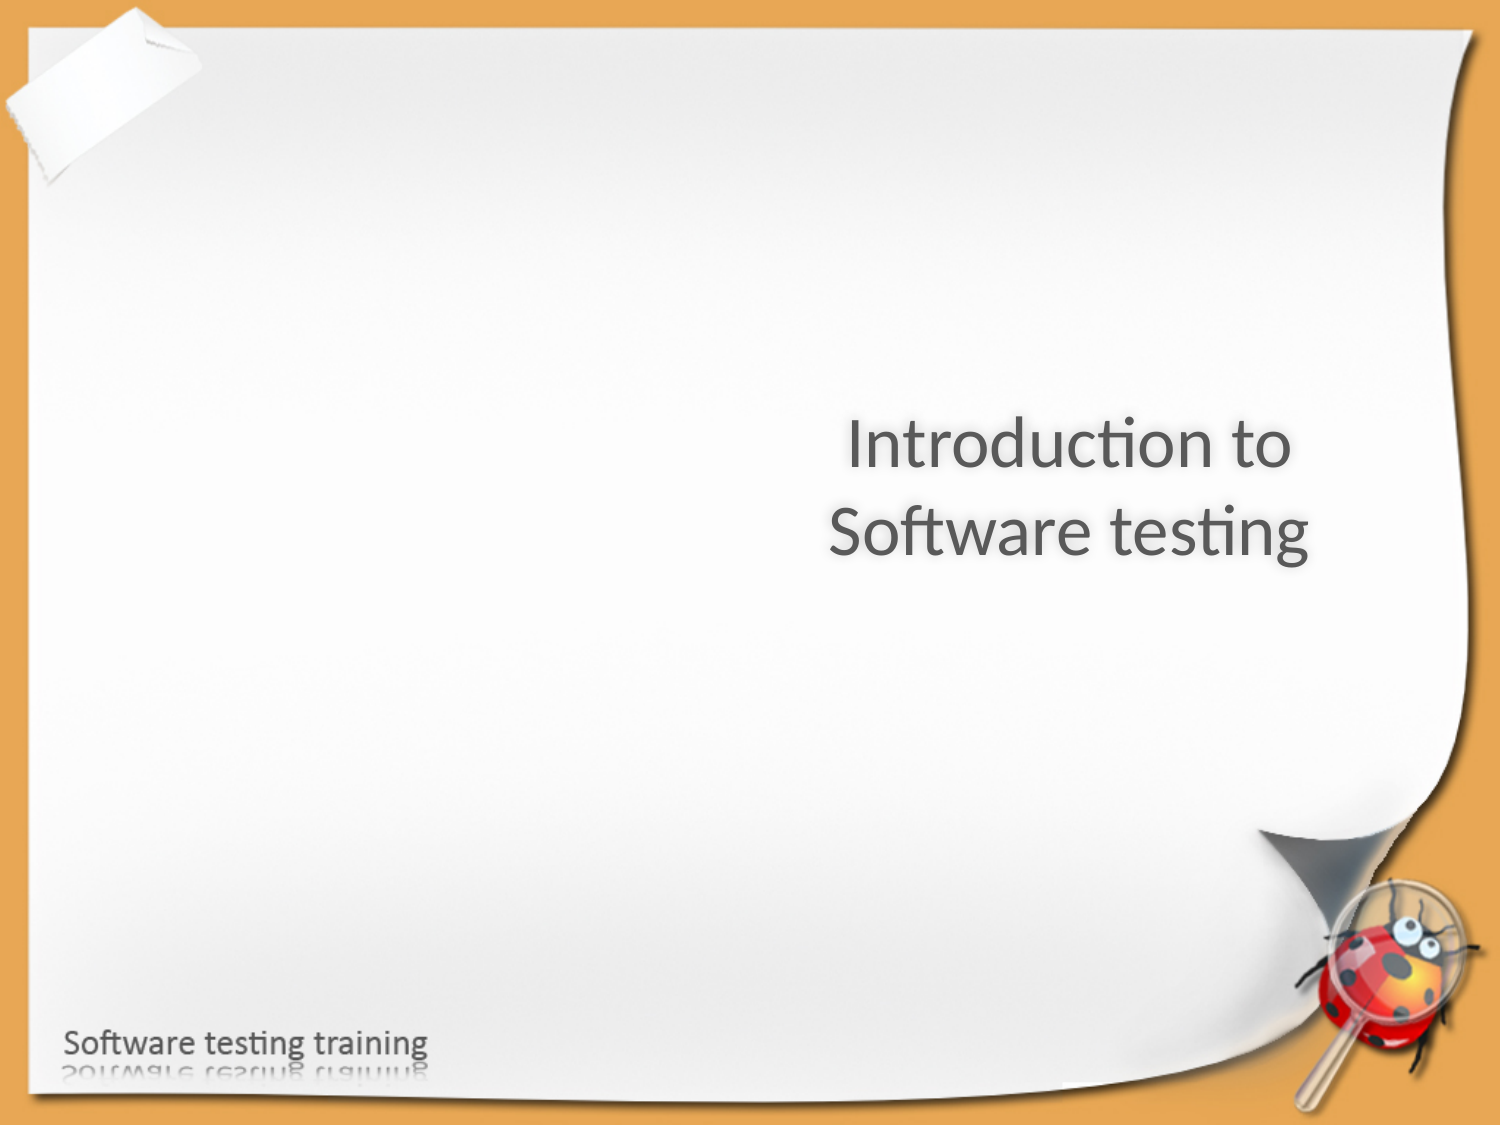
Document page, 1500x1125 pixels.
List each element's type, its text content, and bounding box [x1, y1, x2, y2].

text_box Introduction to Software testing [562, 387, 1325, 578]
picture [0, 0, 1500, 1125]
